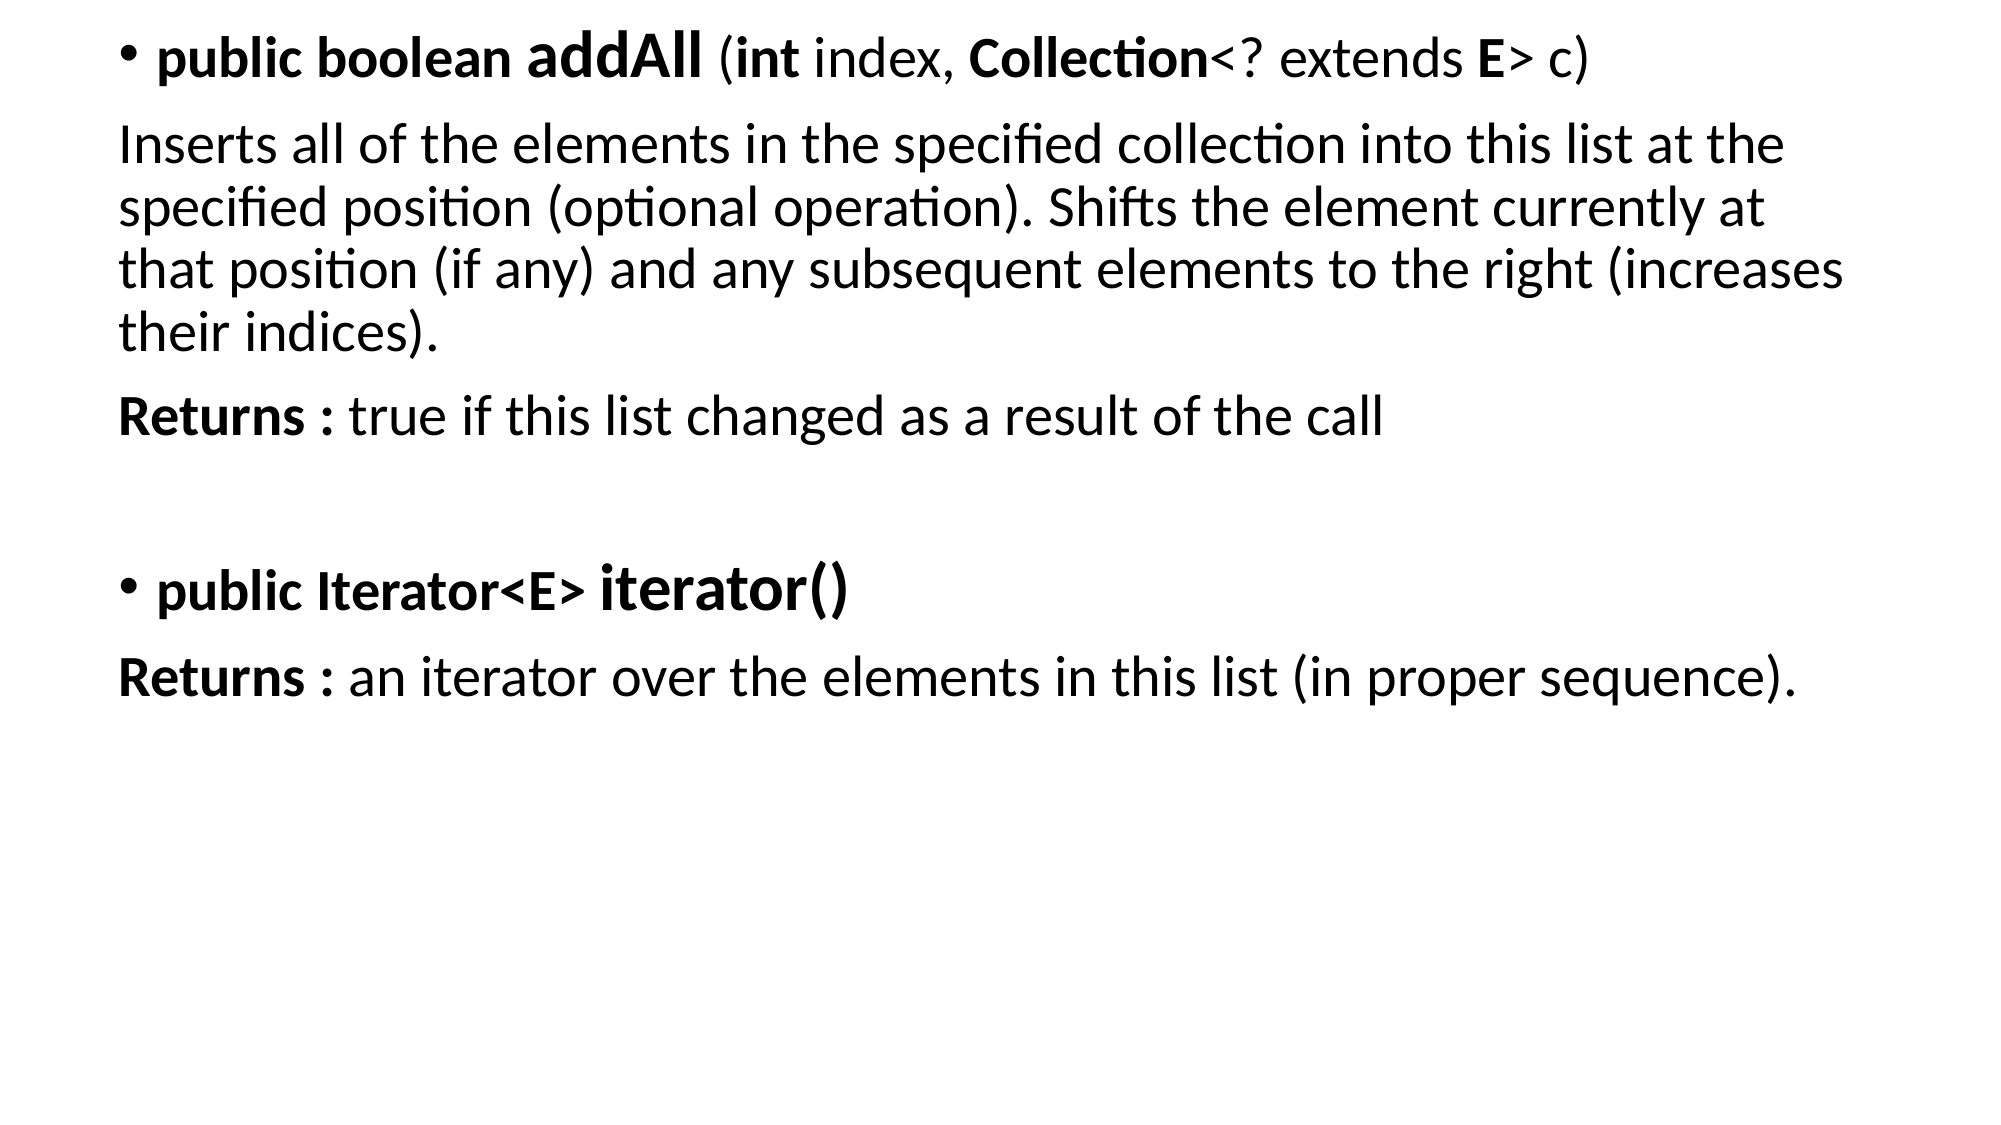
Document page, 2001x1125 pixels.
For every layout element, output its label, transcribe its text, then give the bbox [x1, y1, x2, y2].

list public boolean addAll (int index, Collection<? extends E> c) Inserts all of the elements in the specified collection into this list at the specified position (optional operation). Shifts the element currently at that position (if any) and any subsequent elements to the right (increases their indices). Returns : true if this list changed as a result of the call public Iterator<E> iterator() Returns : an iterator over the elements in this list (in proper sequence). [103, 12, 1887, 1113]
